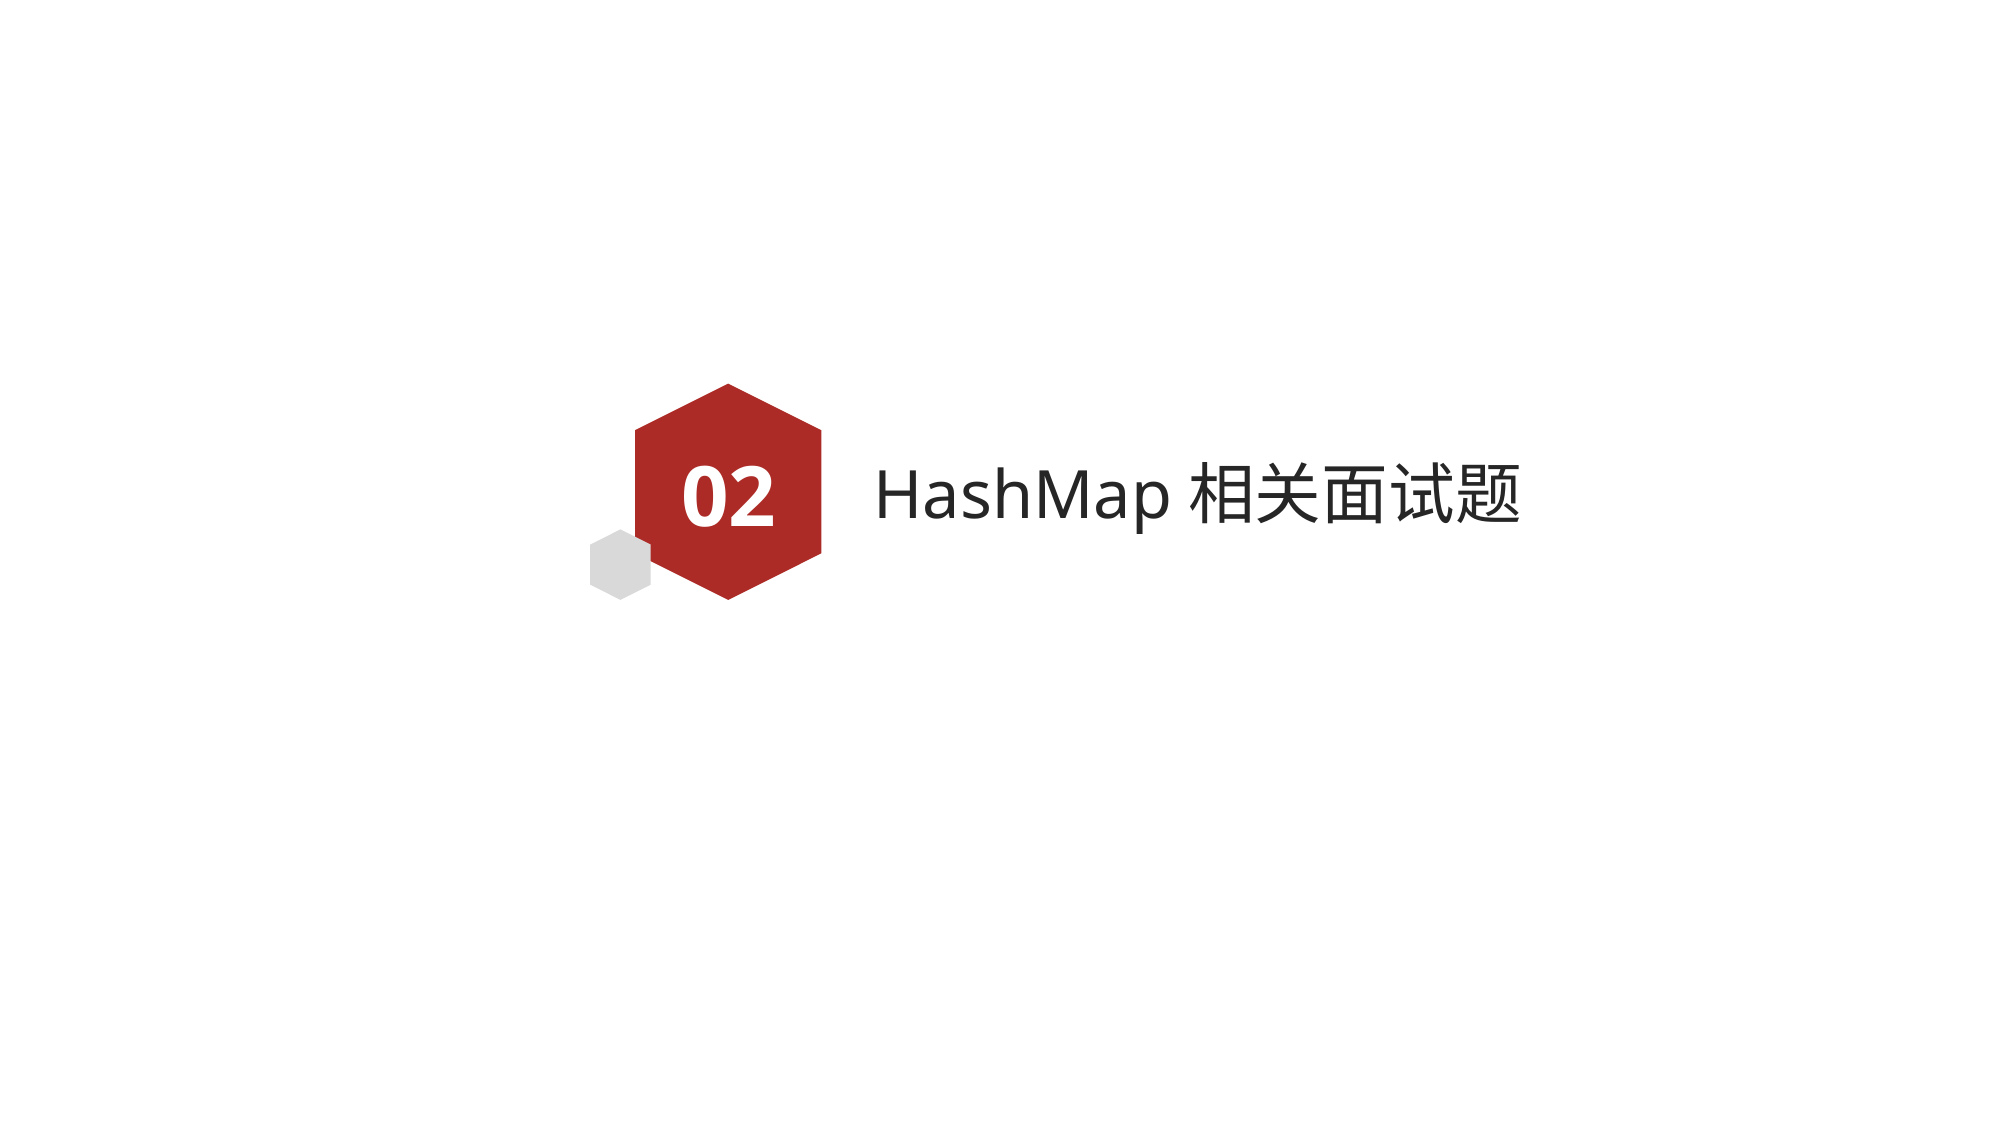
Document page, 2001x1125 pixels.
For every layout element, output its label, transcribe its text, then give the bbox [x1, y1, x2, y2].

title HashMap相关面试题 [858, 453, 1950, 672]
list 02 [636, 404, 822, 594]
